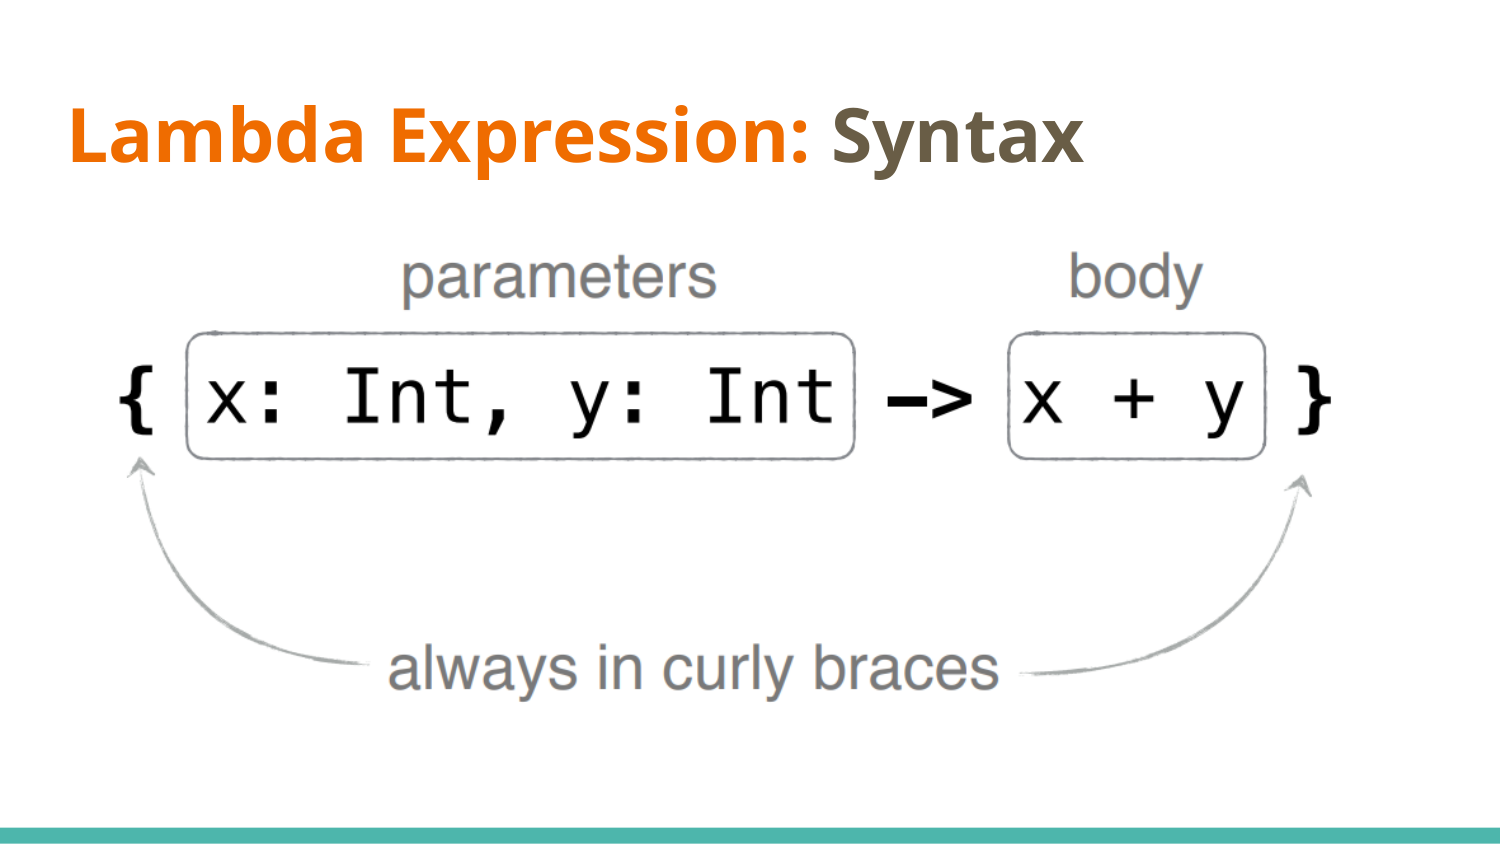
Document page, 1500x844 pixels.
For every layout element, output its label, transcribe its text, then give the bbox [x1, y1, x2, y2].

picture [56, 207, 1345, 721]
title Lambda Expression: Syntax [51, 72, 1449, 189]
